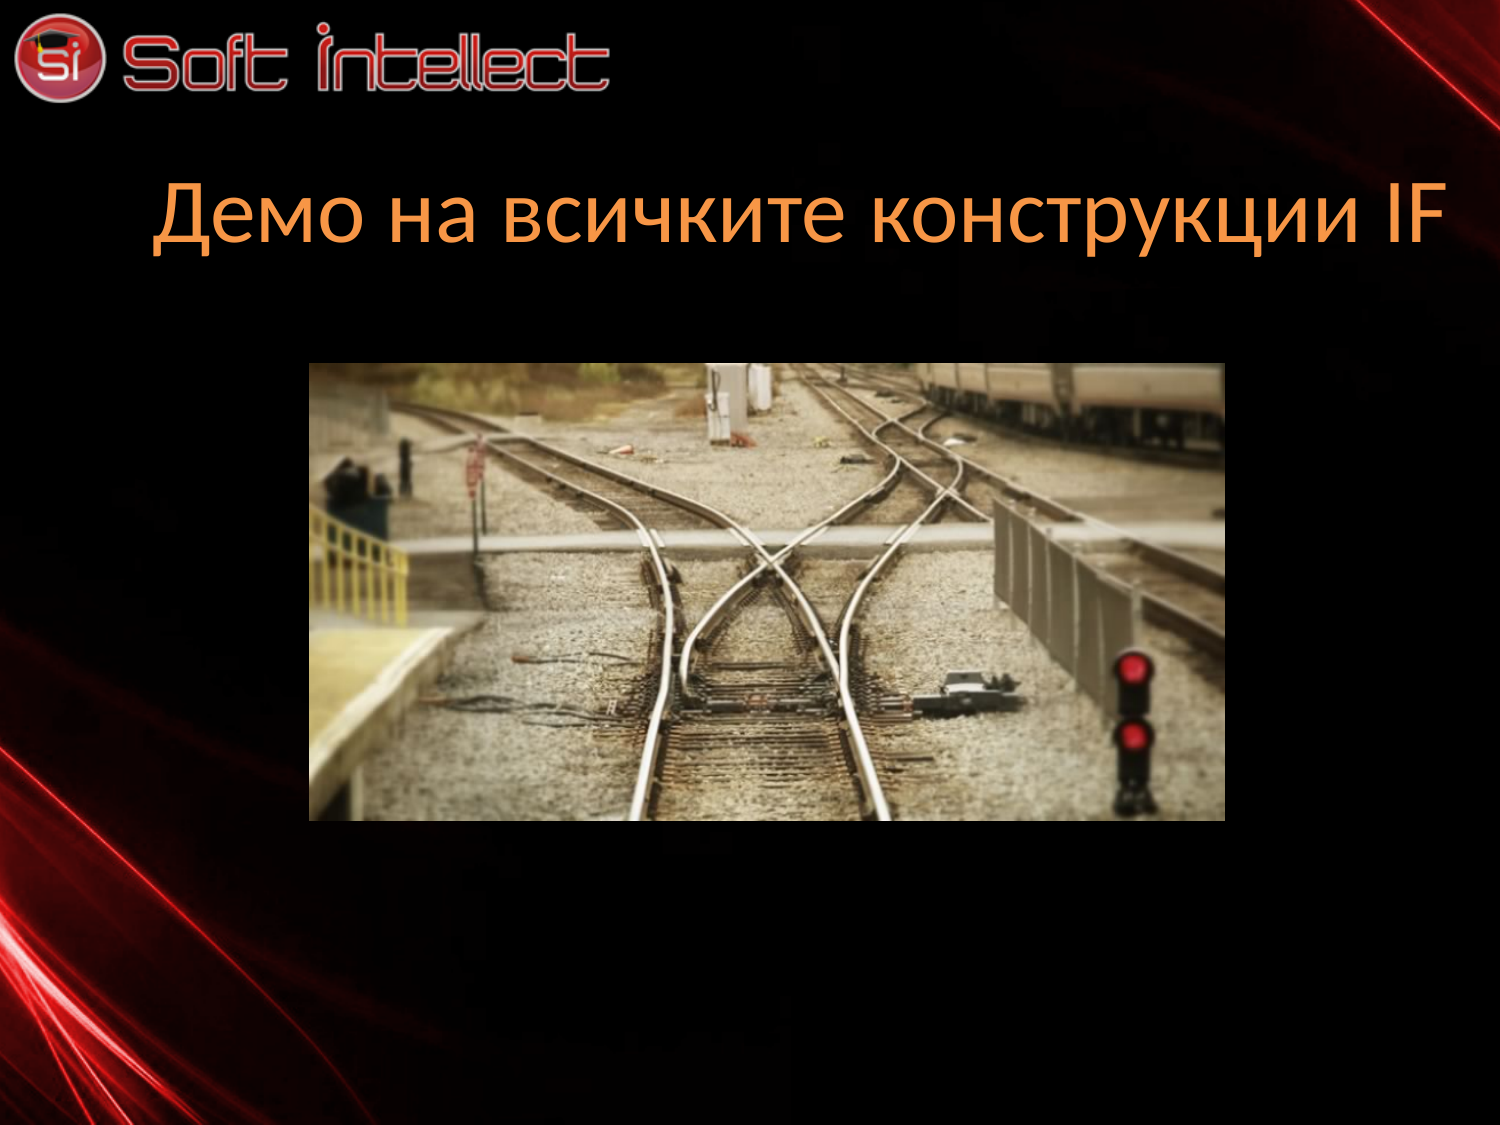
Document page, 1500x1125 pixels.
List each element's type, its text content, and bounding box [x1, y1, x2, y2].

title Демо на всичките конструкции IF [137, 112, 1488, 300]
picture [0, 0, 1500, 1125]
